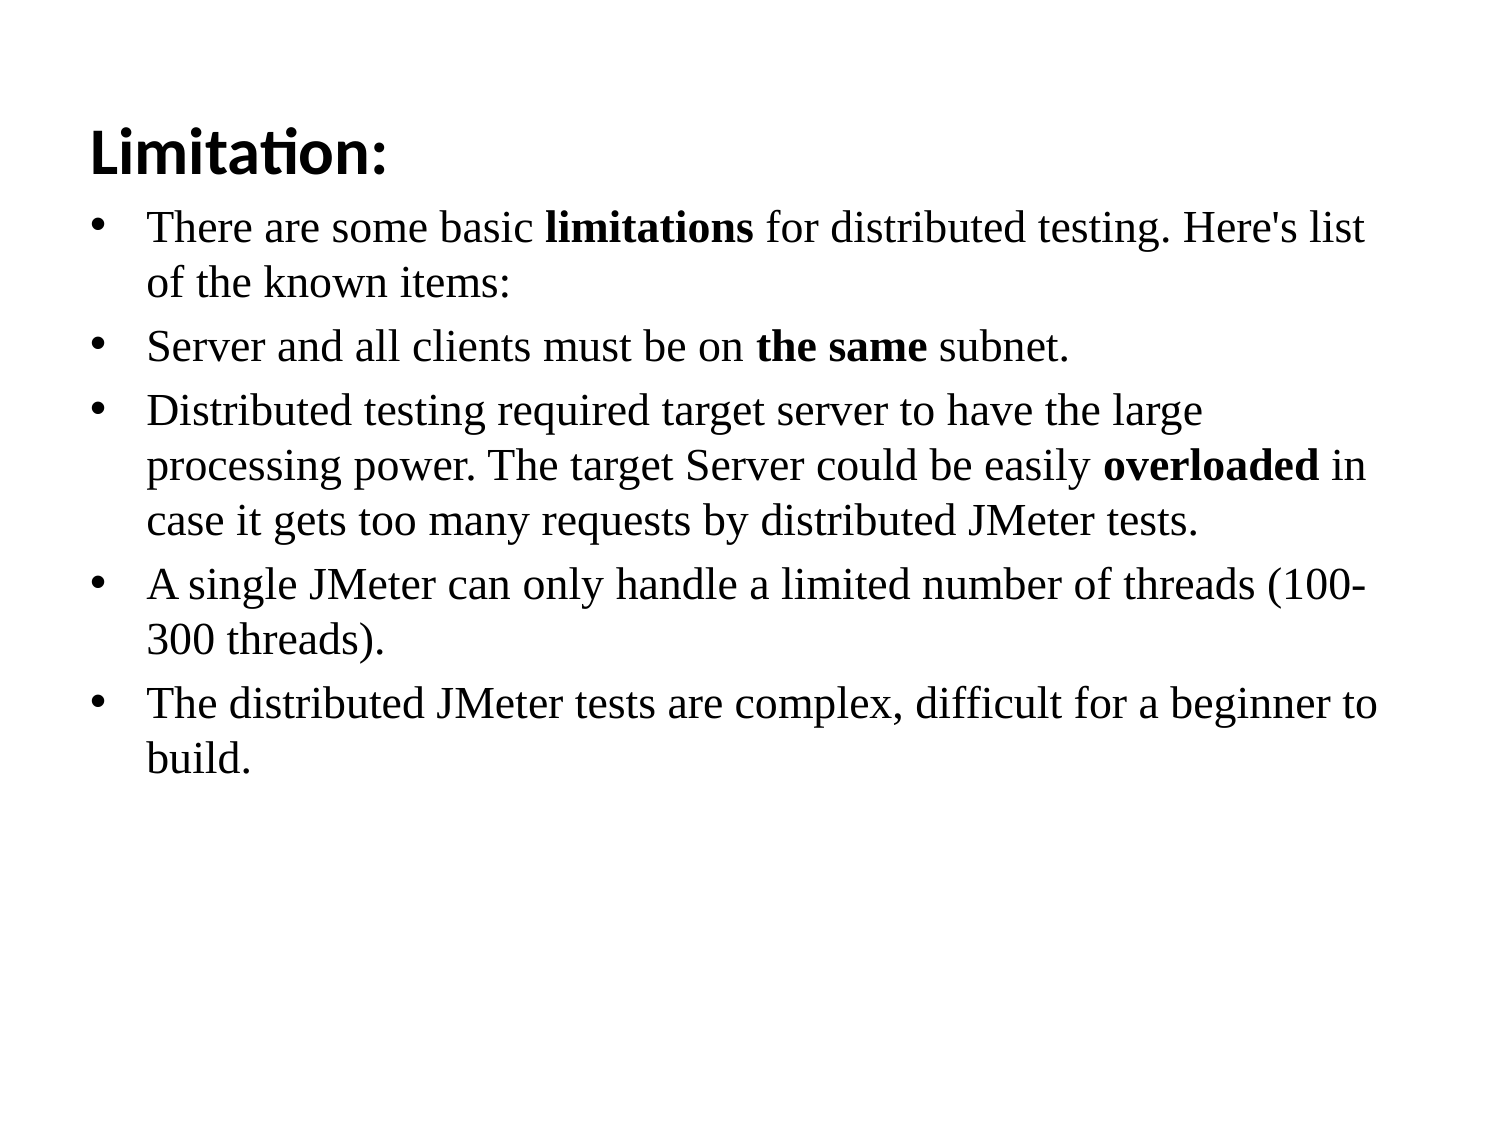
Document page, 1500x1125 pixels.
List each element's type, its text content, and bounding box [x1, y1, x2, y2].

list Limitation: There are some basic limitations for distributed testing. Here's list of the known items: Server and all clients must be on the same subnet. Distributed testing required target server to have the large processing power. The target Server could be easily overloaded in case it gets too many requests by distributed JMeter tests. A single JMeter can only handle a limited number of threads (100- 300 threads). The distributed JMeter tests are complex, difficult for a beginner to build. [75, 99, 1425, 1005]
